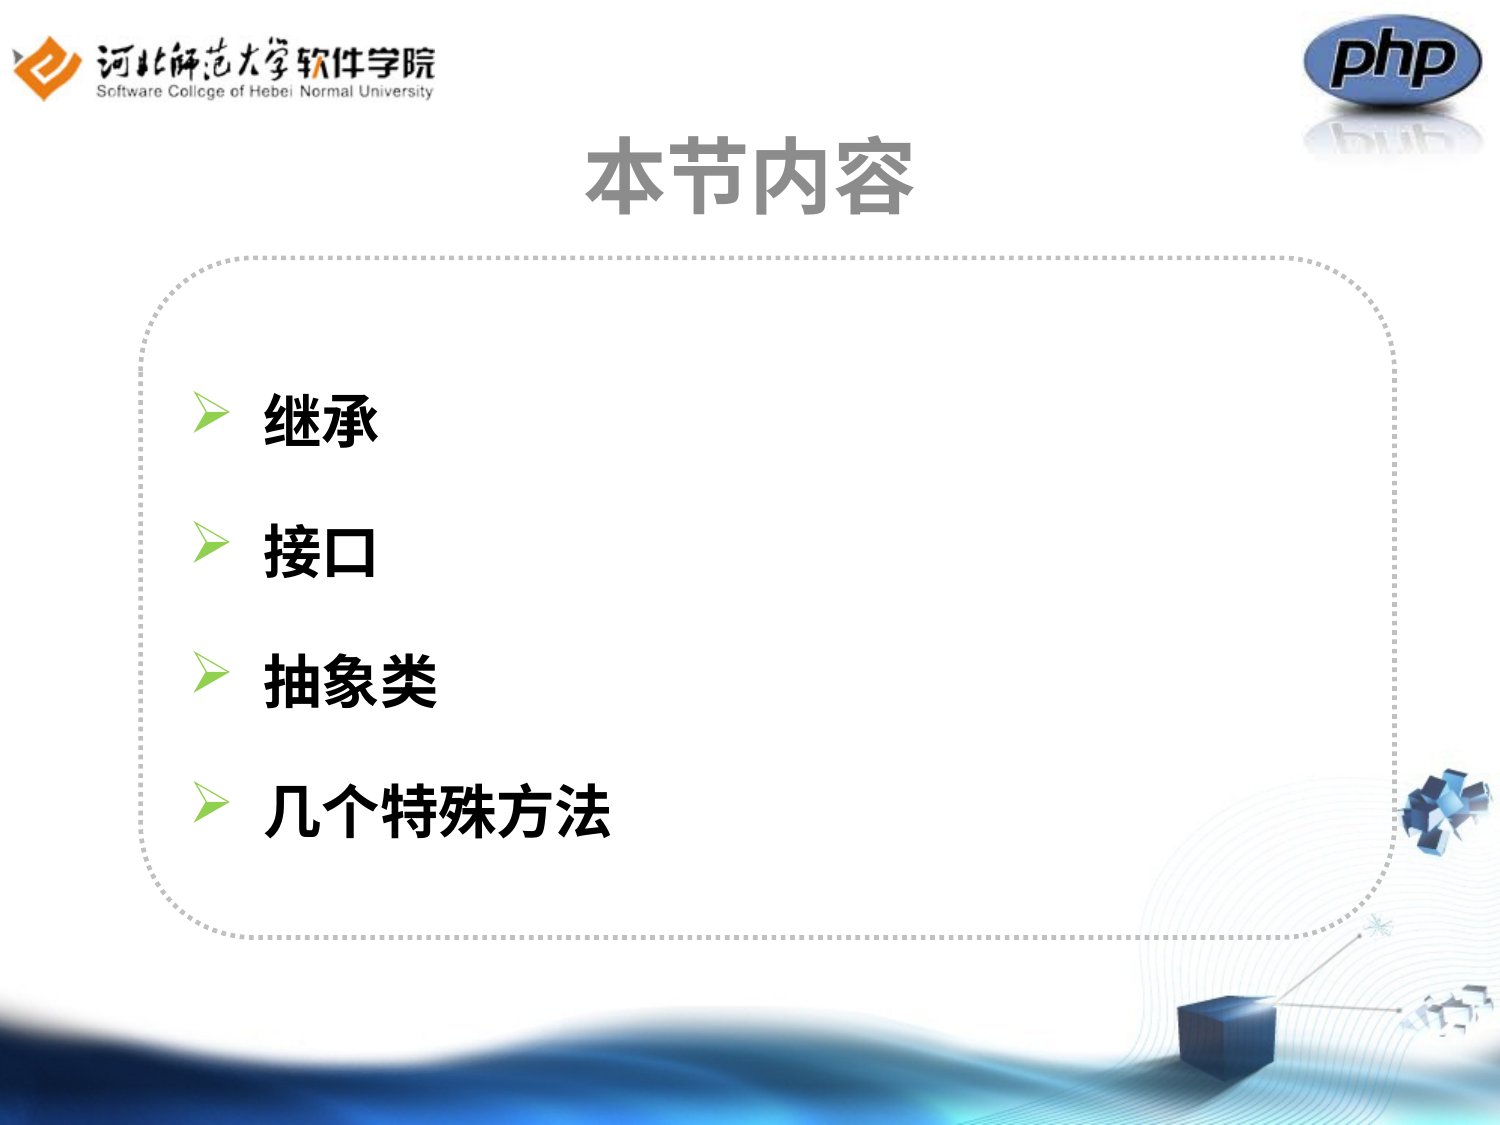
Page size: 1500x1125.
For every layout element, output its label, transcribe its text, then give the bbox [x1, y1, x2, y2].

title 本节内容 [75, 117, 1425, 233]
text_box 继承 接口 抽象类 几个特殊方法 [140, 257, 1395, 938]
picture [0, 0, 1500, 1125]
